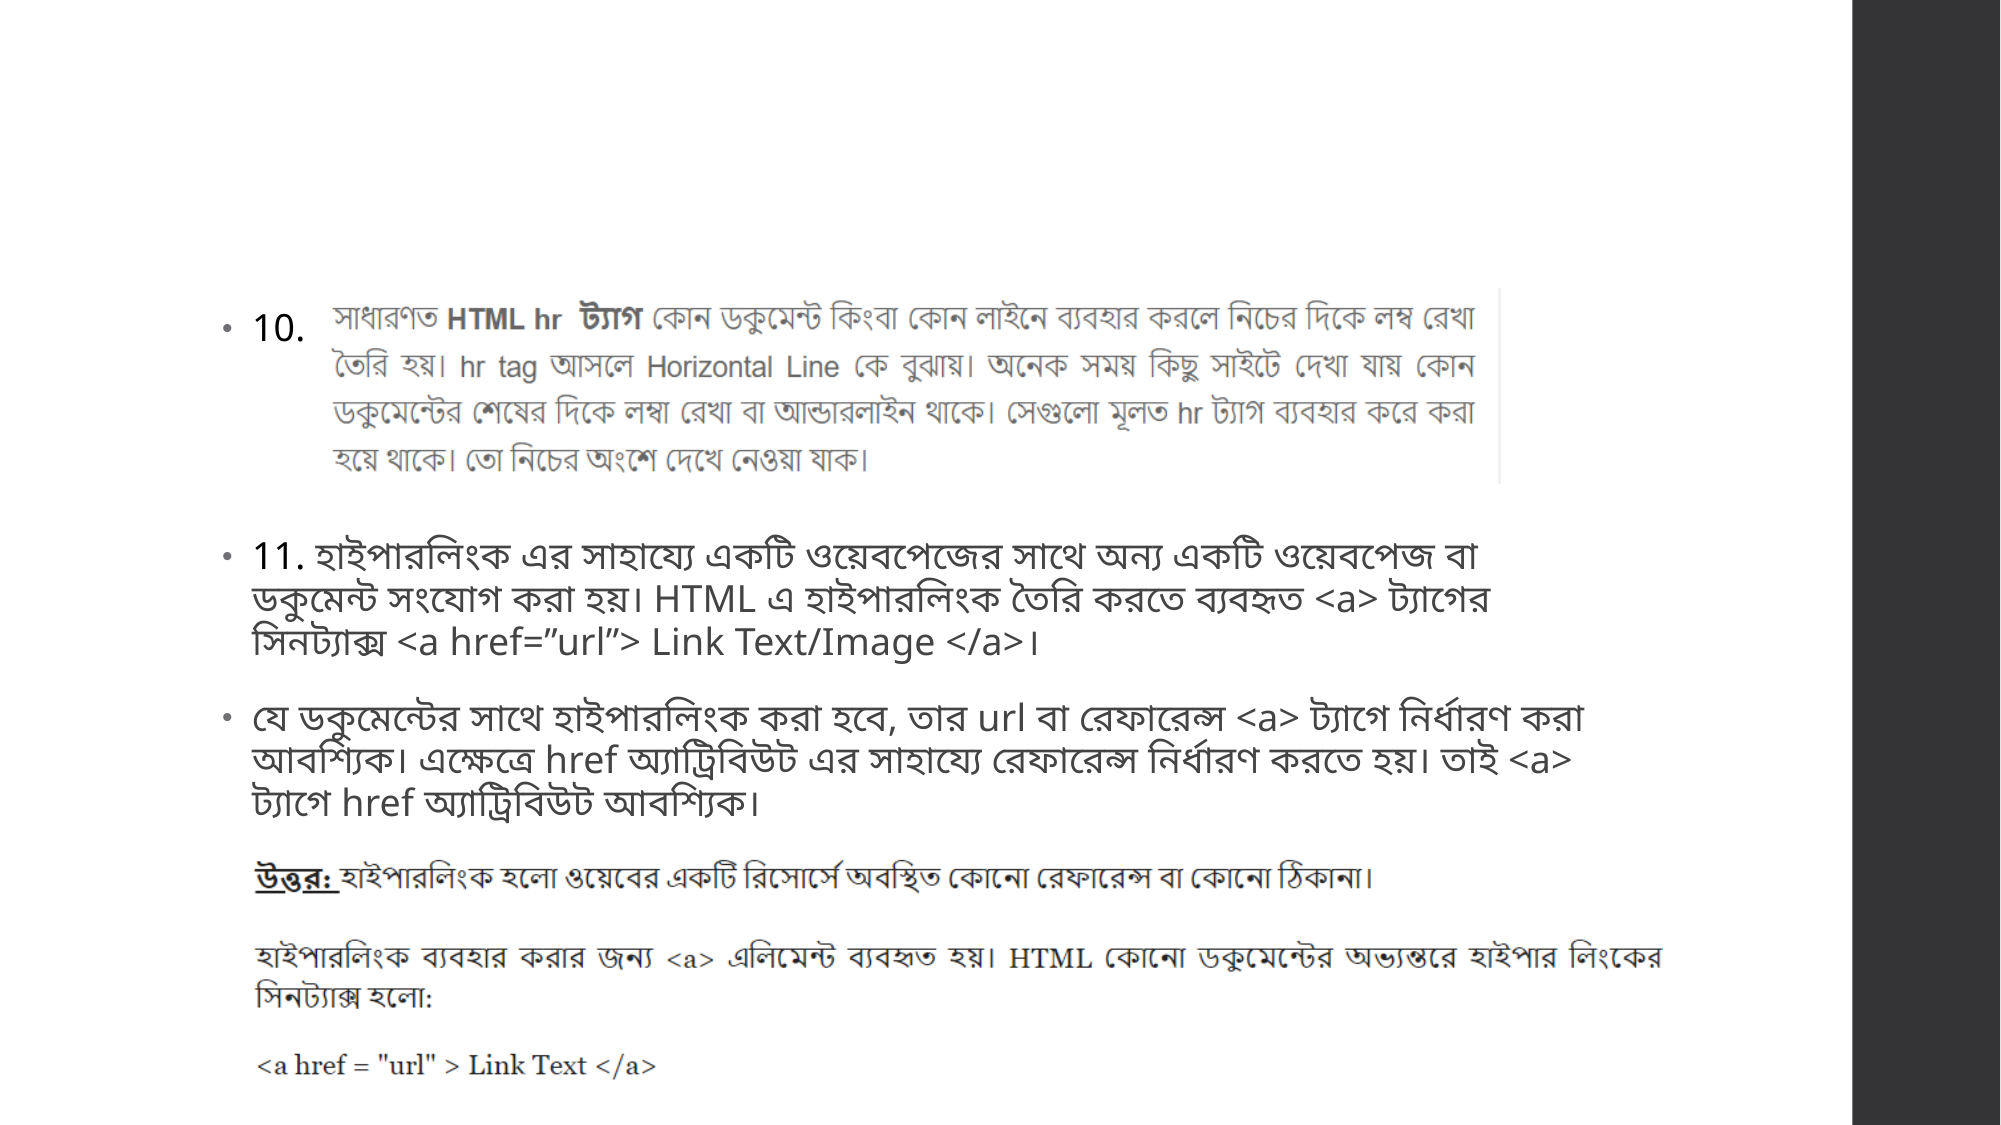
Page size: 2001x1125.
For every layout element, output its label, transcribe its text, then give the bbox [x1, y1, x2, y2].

list 10. 11. হাইপারলিংক এর সাহায্যে একটি ওয়েবপেজের সাথে অন্য একটি ওয়েবপেজ বা ডকুমেন্ট সংযোগ করা হয়। HTML এ হাইপারলিংক তৈরি করতে ব্যবহৃত <a> ট্যাগের সিনট্যাক্স <a href=”url”> Link Text/Image </a>। যে ডকুমেন্টের সাথে হাইপারলিংক করা হবে, তার url বা রেফারেন্স <a> ট্যাগে নির্ধারণ করা আবশ্যিক। এক্ষেত্রে href অ্যাট্রিবিউট এর সাহায্যে রেফারেন্স নির্ধারণ করতে হয়। তাই <a> ট্যাগে href অ্যাট্রিবিউট আবশ্যিক। [206, 299, 1617, 1014]
picture [322, 288, 1502, 484]
picture [239, 855, 1663, 1096]
